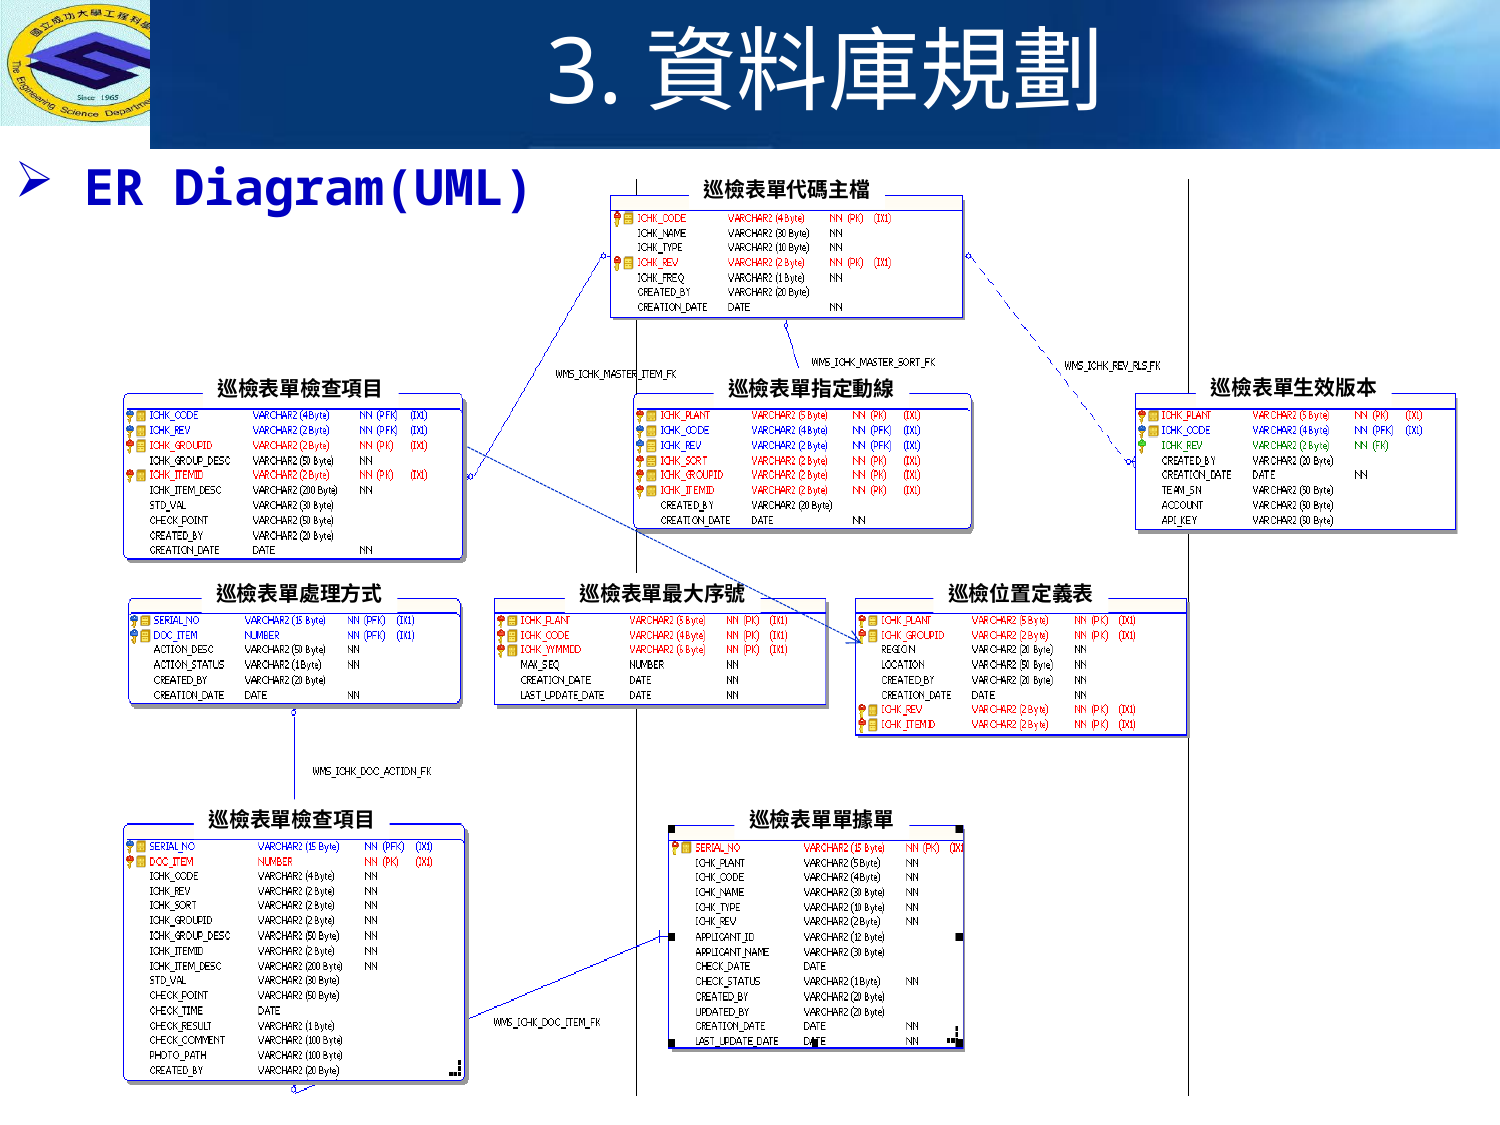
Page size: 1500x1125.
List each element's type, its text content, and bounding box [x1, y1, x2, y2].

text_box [97, 169, 1474, 1096]
picture [0, 0, 1500, 149]
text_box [467, 446, 862, 644]
text_box ER Diagram(UML) [0, 148, 1361, 224]
